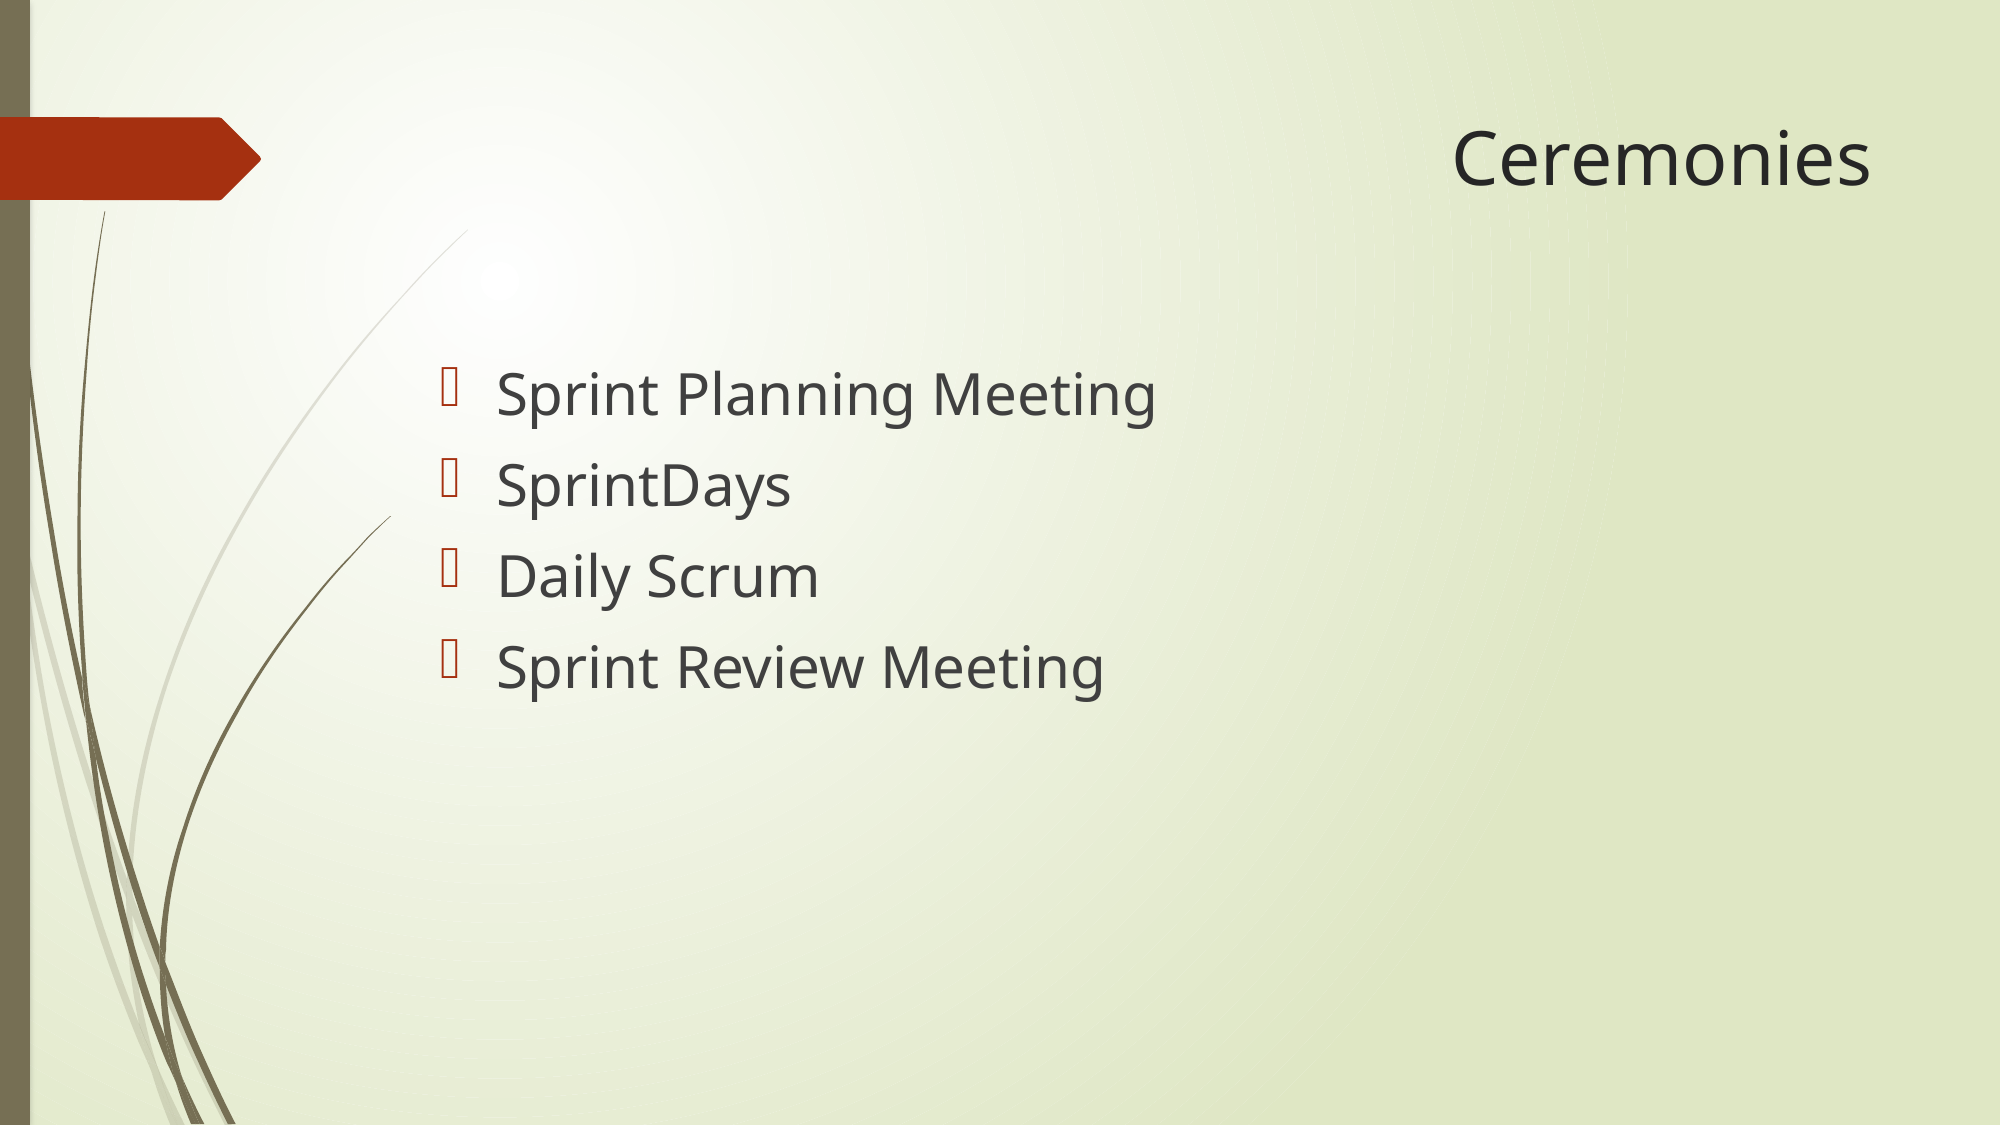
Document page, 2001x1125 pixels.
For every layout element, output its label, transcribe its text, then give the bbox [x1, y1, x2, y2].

list Sprint Planning Meeting SprintDays Daily Scrum Sprint Review Meeting [424, 350, 1888, 988]
title Ceremonies [425, 102, 1888, 313]
